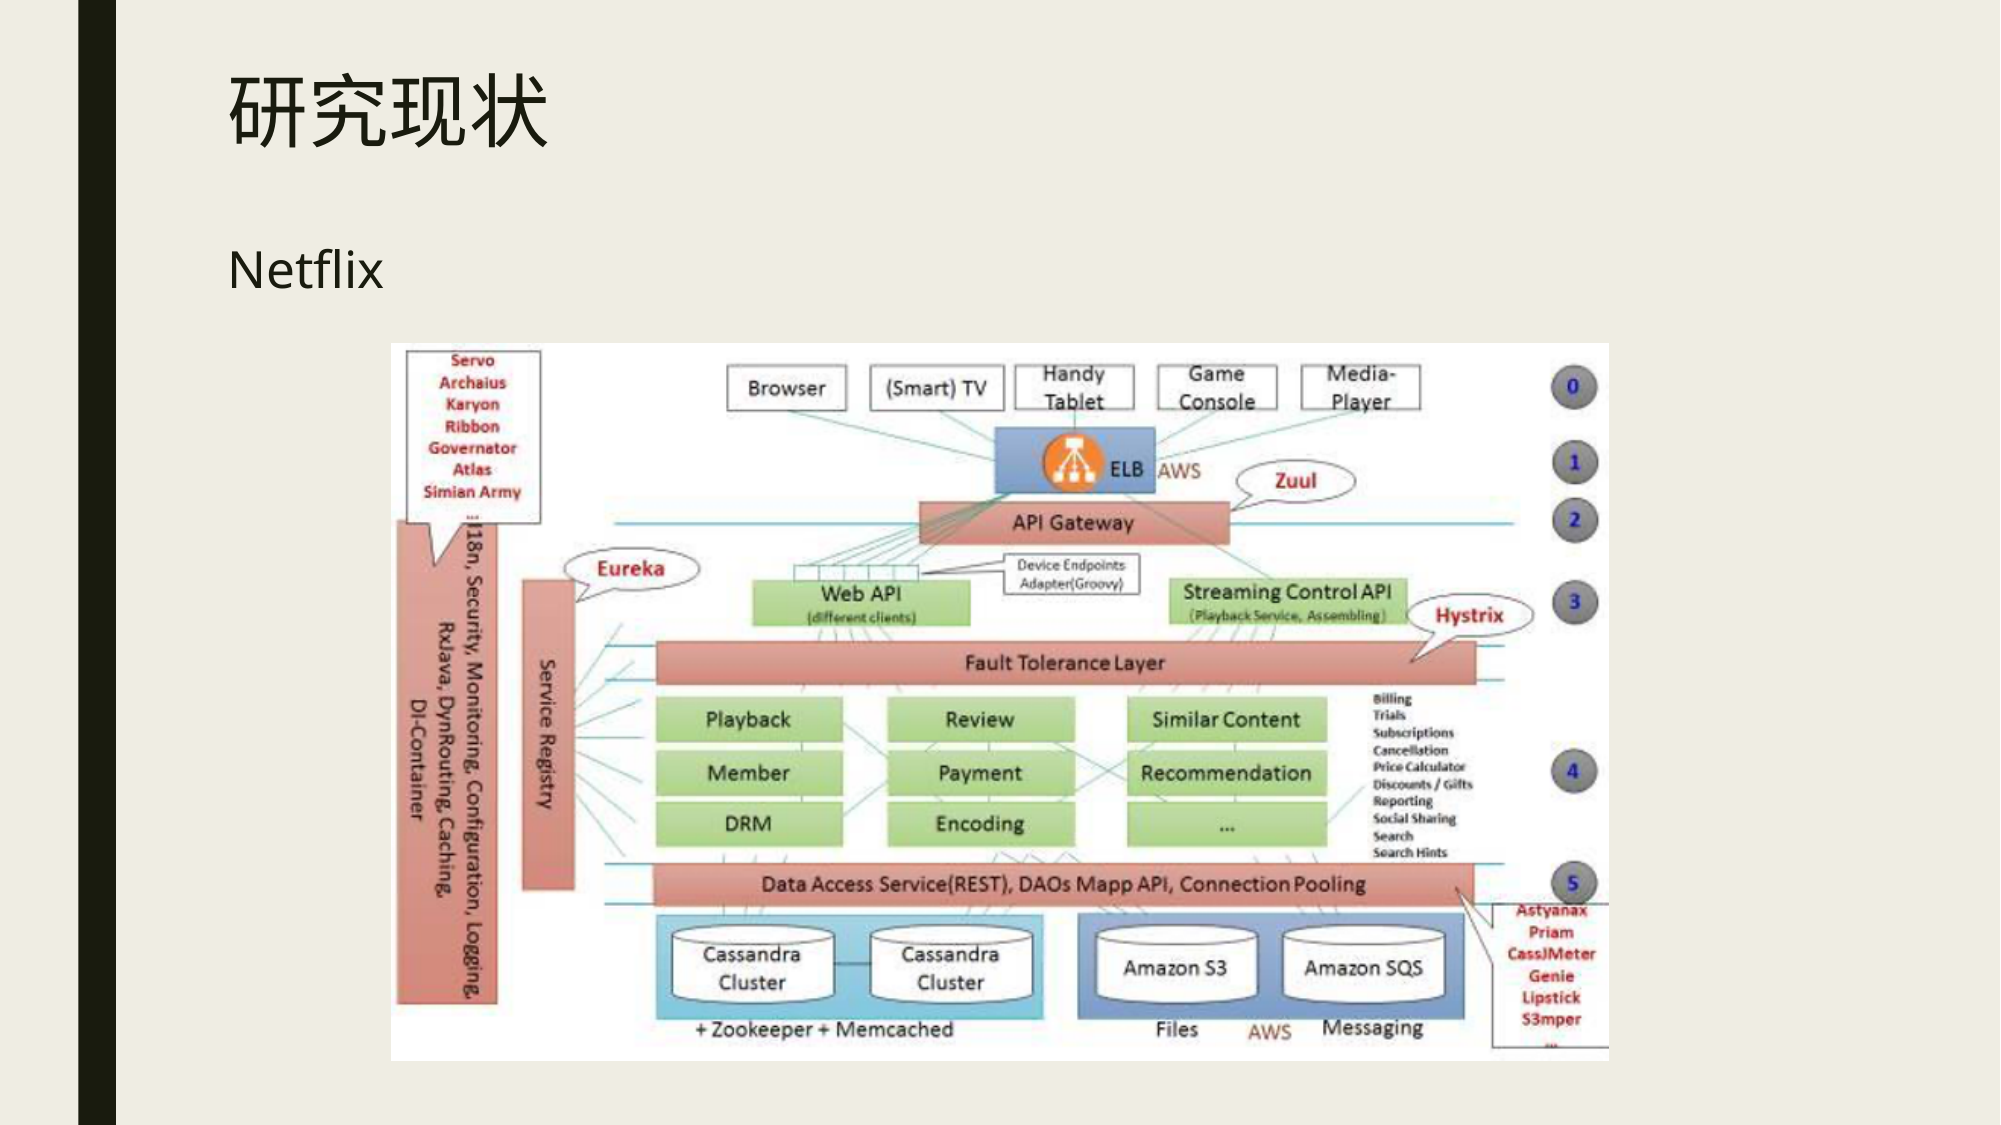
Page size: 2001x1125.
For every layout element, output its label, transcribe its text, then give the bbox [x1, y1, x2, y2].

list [391, 343, 1609, 1061]
title 研究现状 Netflix [212, 64, 1788, 309]
